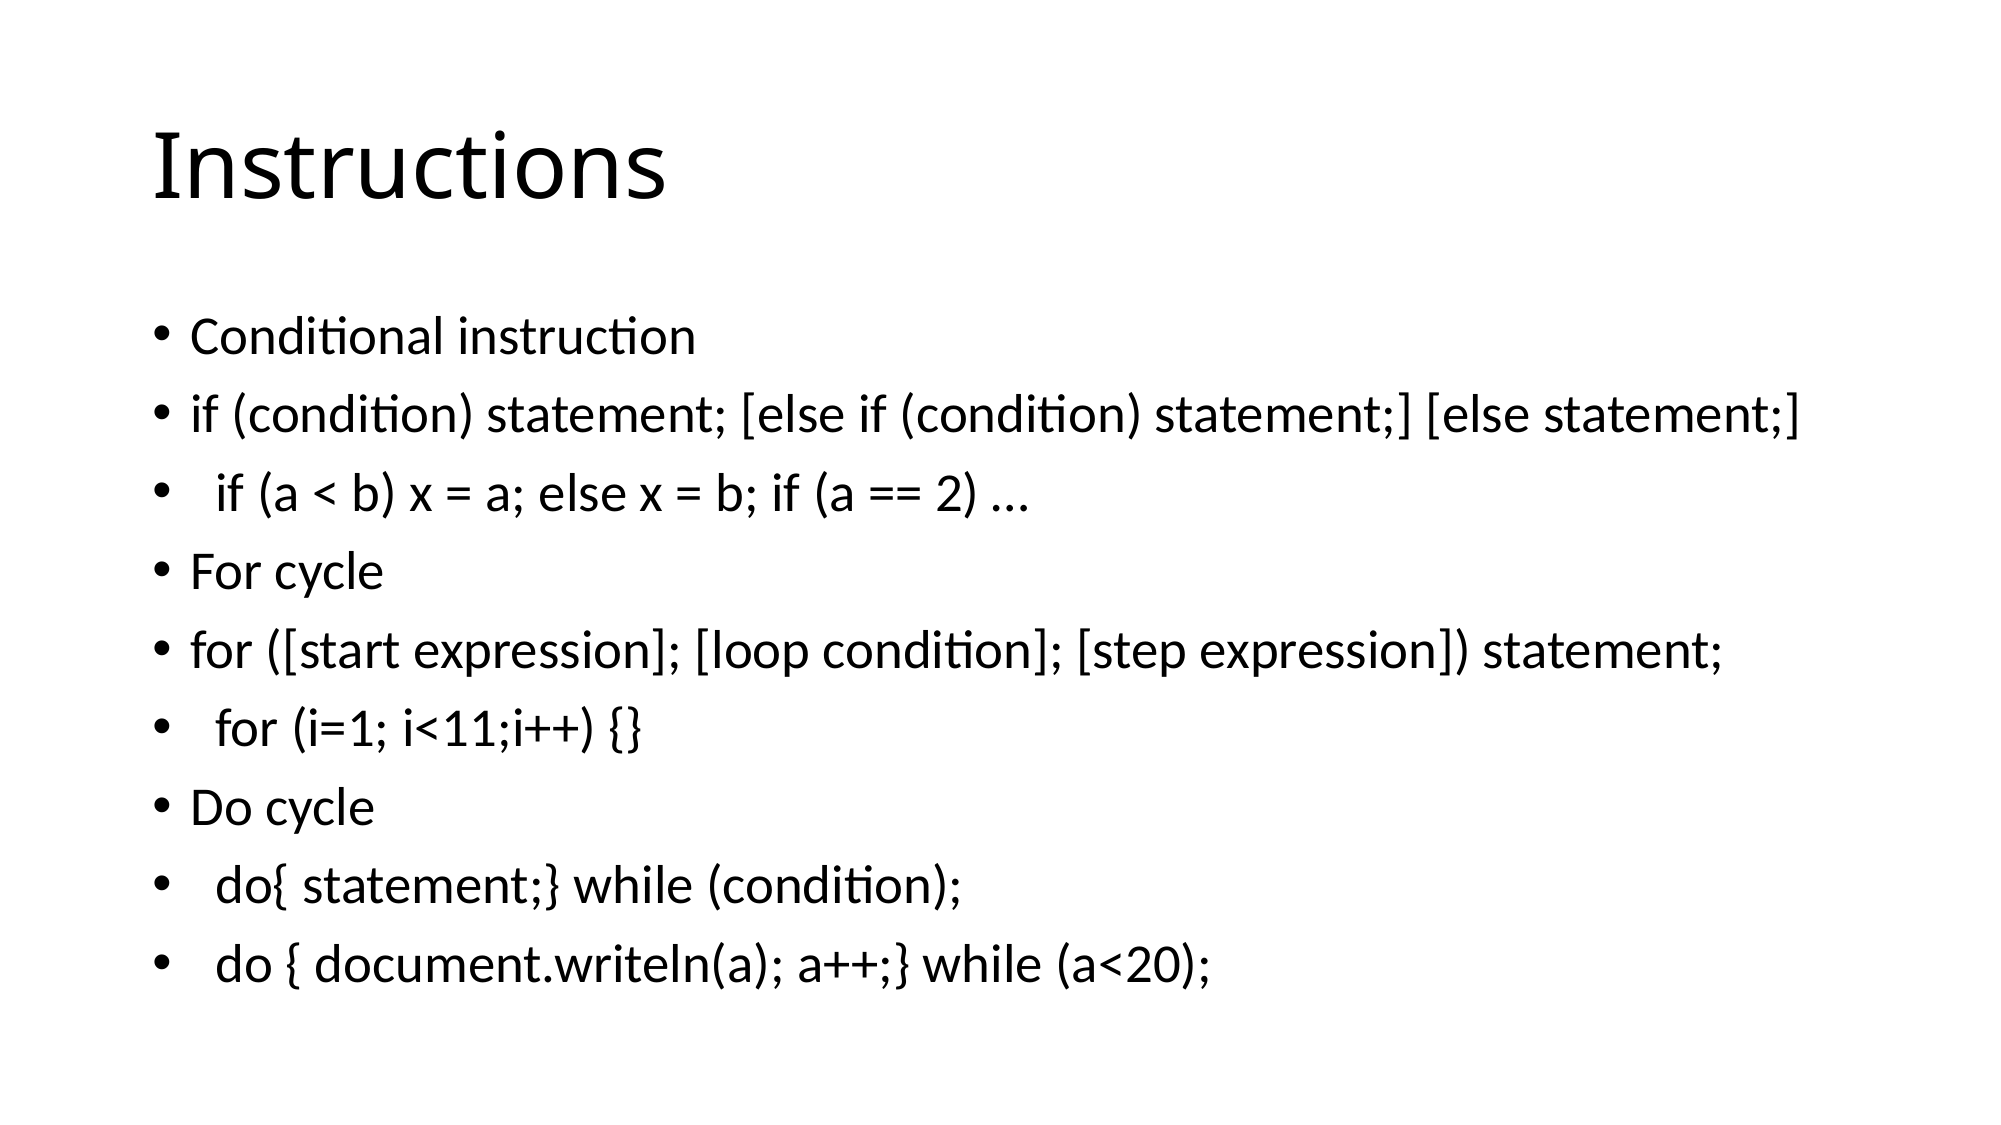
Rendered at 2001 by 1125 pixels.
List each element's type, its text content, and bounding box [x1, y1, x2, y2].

title Instructions [137, 59, 1863, 278]
list Conditional instruction if (condition) statement; [else if (condition) statement;] [else statement;] if (a < b) x = a; else x = b; if (a == 2) … For cycle for ([start expression]; [loop condition]; [step expression]) statement; for (i=1; i<11;i++) {} Do cycle do{ statement;} while (condition); do { document.writeln(a); a++;} while (a<20); [137, 299, 1863, 1014]
